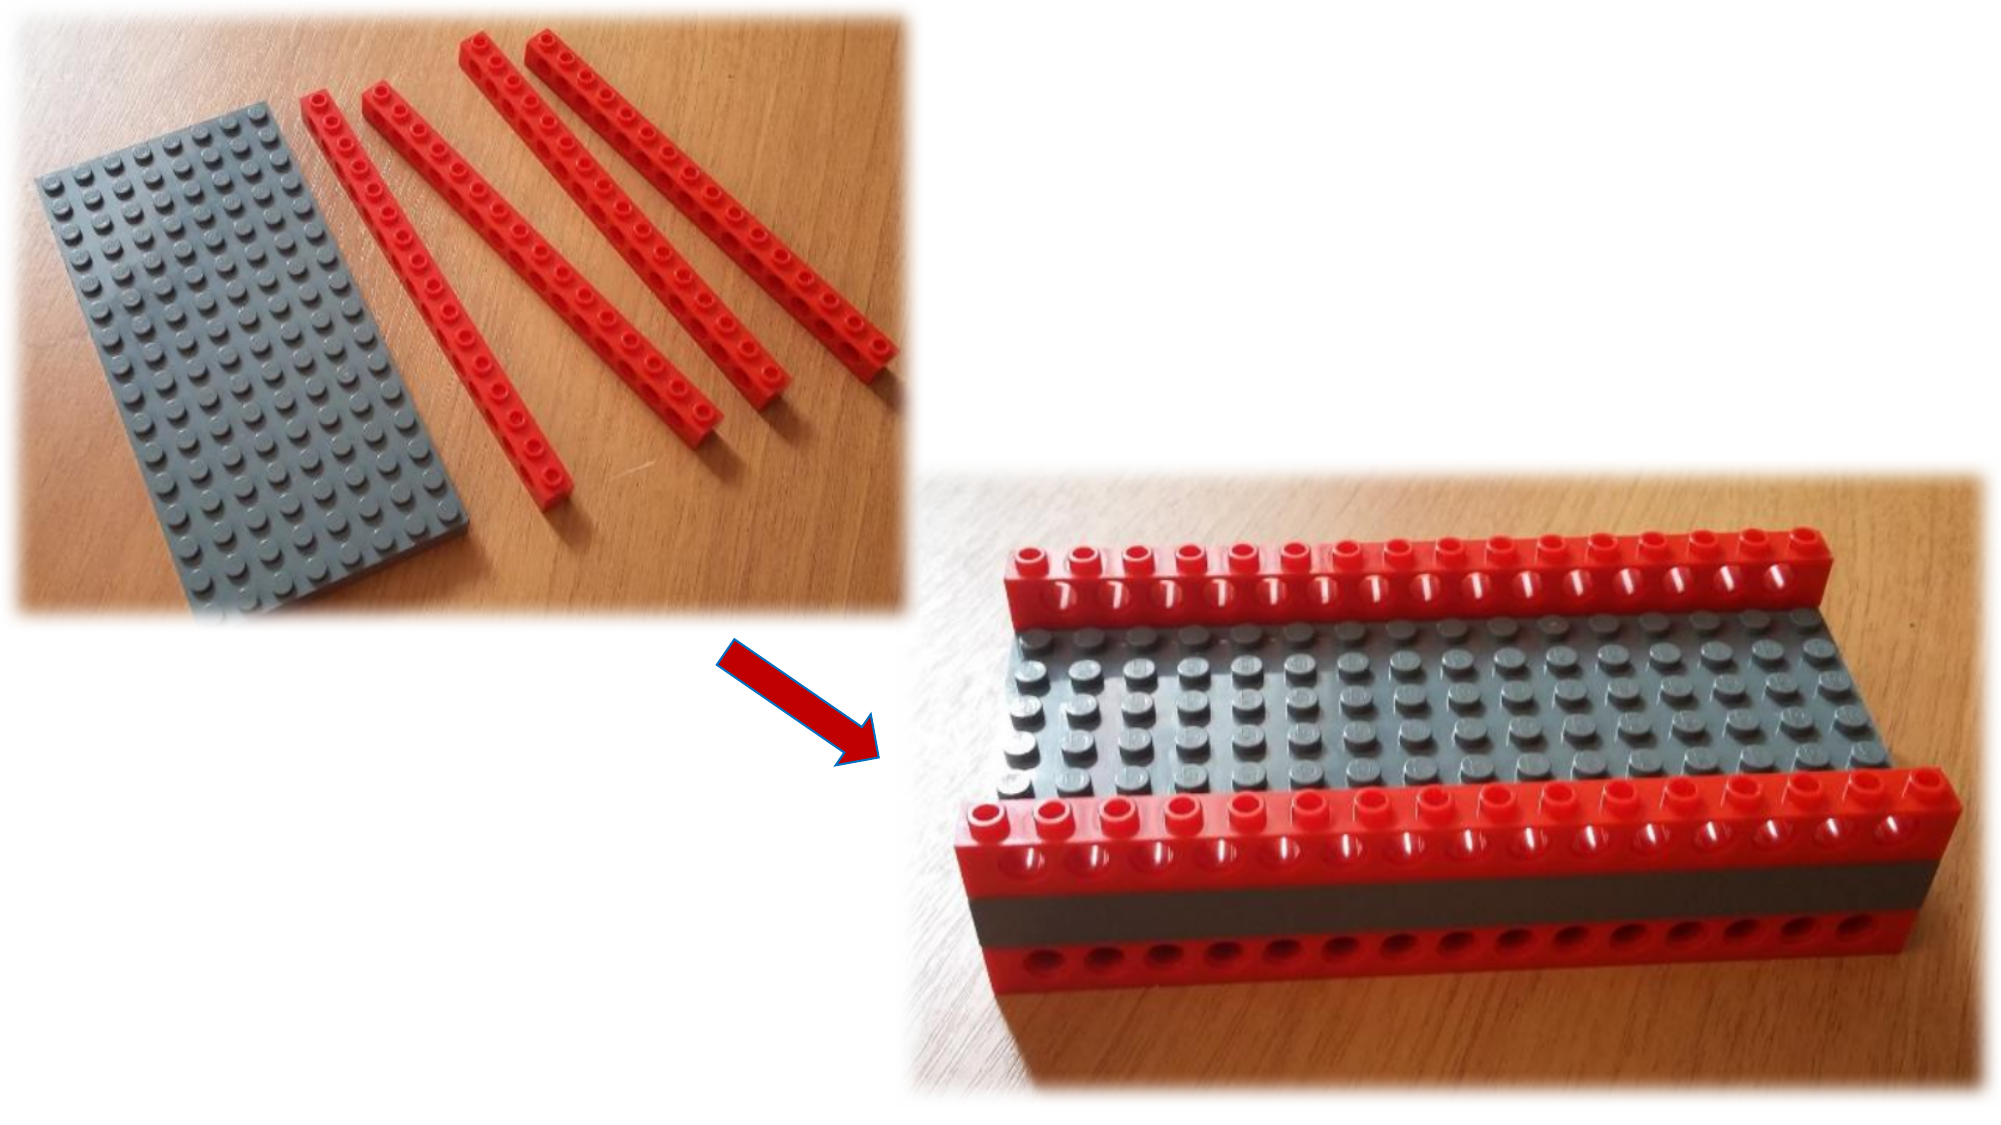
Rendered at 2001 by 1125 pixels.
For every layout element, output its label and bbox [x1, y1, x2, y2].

picture [0, 0, 2000, 1107]
text_box [715, 637, 880, 767]
